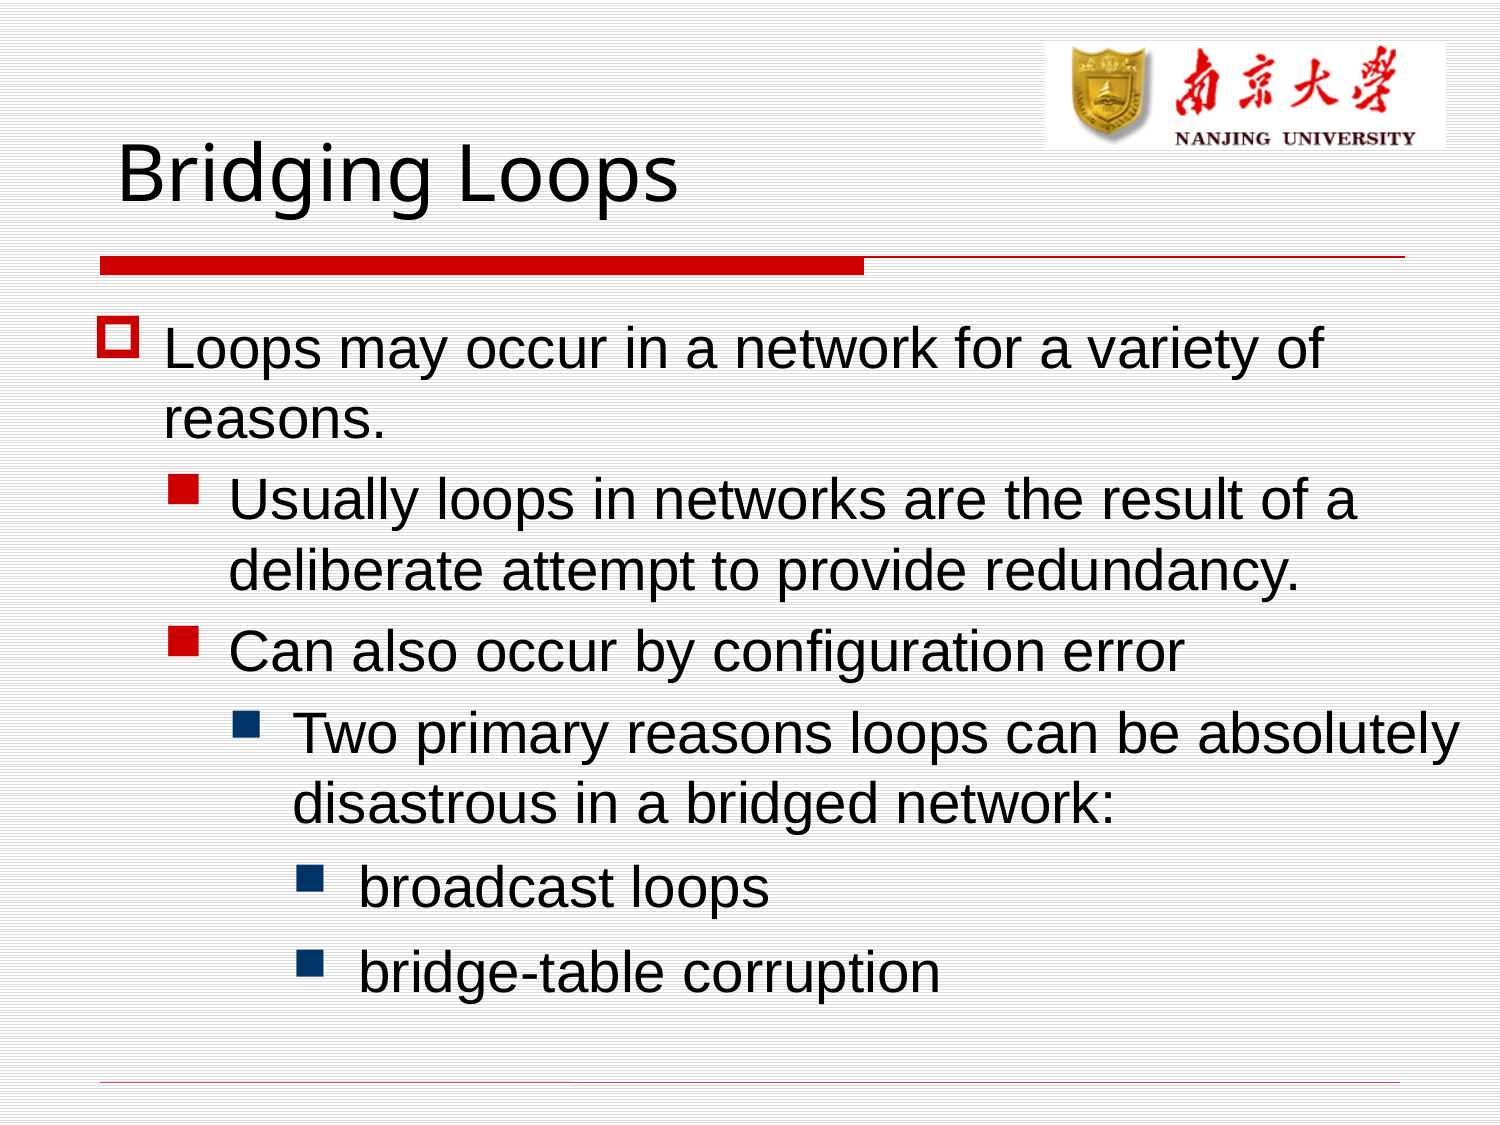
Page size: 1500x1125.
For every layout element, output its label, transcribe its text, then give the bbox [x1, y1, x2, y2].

title Bridging Loops [100, 137, 1193, 225]
text_box Loops may occur in a network for a variety of reasons. Usually loops in networks are the result of a deliberate attempt to provide redundancy. Can also occur by configuration error Two primary reasons loops can be absolutely disastrous in a bridged network: broadcast loops bridge-table corruption [0, 302, 1500, 1077]
picture [1045, 42, 1446, 148]
